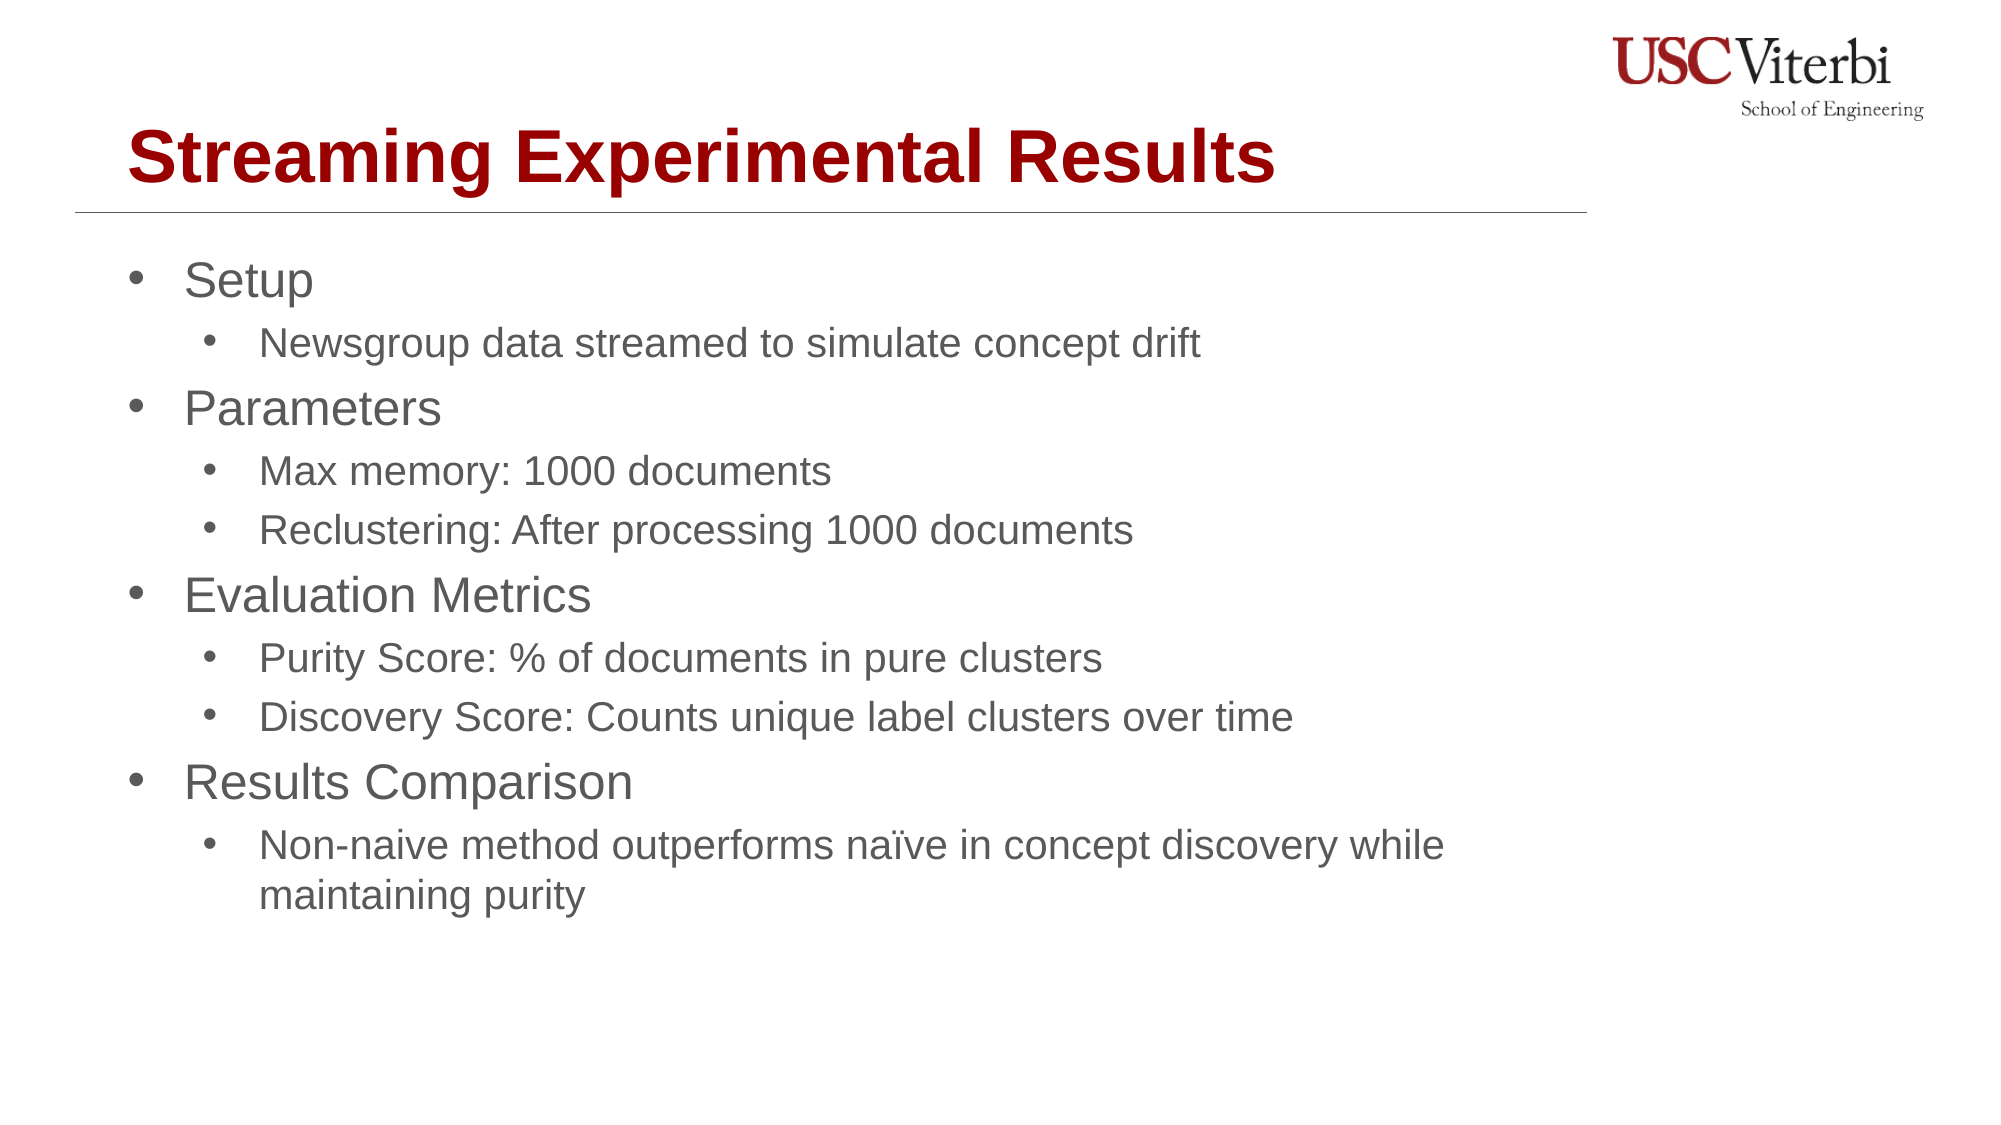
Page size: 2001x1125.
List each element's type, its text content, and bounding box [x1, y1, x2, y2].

picture [1574, 11, 1963, 148]
subtitle Setup Newsgroup data streamed to simulate concept drift Parameters Max memory: 1000 documents Reclustering: After processing 1000 documents Evaluation Metrics Purity Score: % of documents in pure clusters Discovery Score: Counts unique label clusters over time Results Comparison Non-naive method outperforms naïve in concept discovery while maintaining purity [112, 239, 1638, 1053]
title Streaming Experimental Results [112, 69, 1663, 235]
